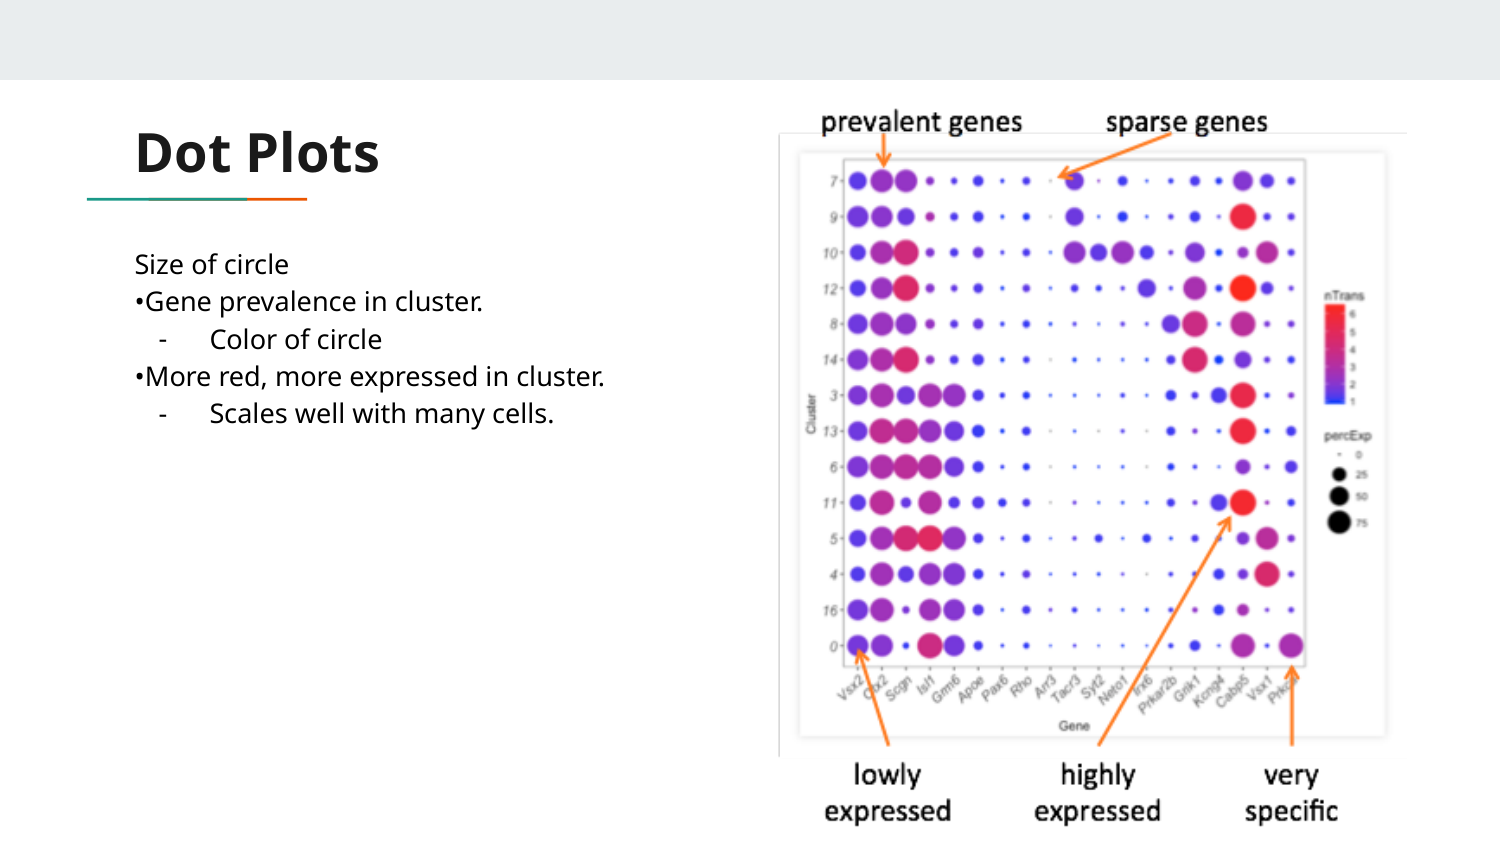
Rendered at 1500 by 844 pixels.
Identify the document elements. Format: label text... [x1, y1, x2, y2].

list Size of circle •Gene prevalence in cluster. Color of circle •More red, more expressed in cluster. Scales well with many cells. [119, 227, 750, 712]
picture [776, 92, 1407, 836]
title Dot Plots [119, 103, 771, 192]
